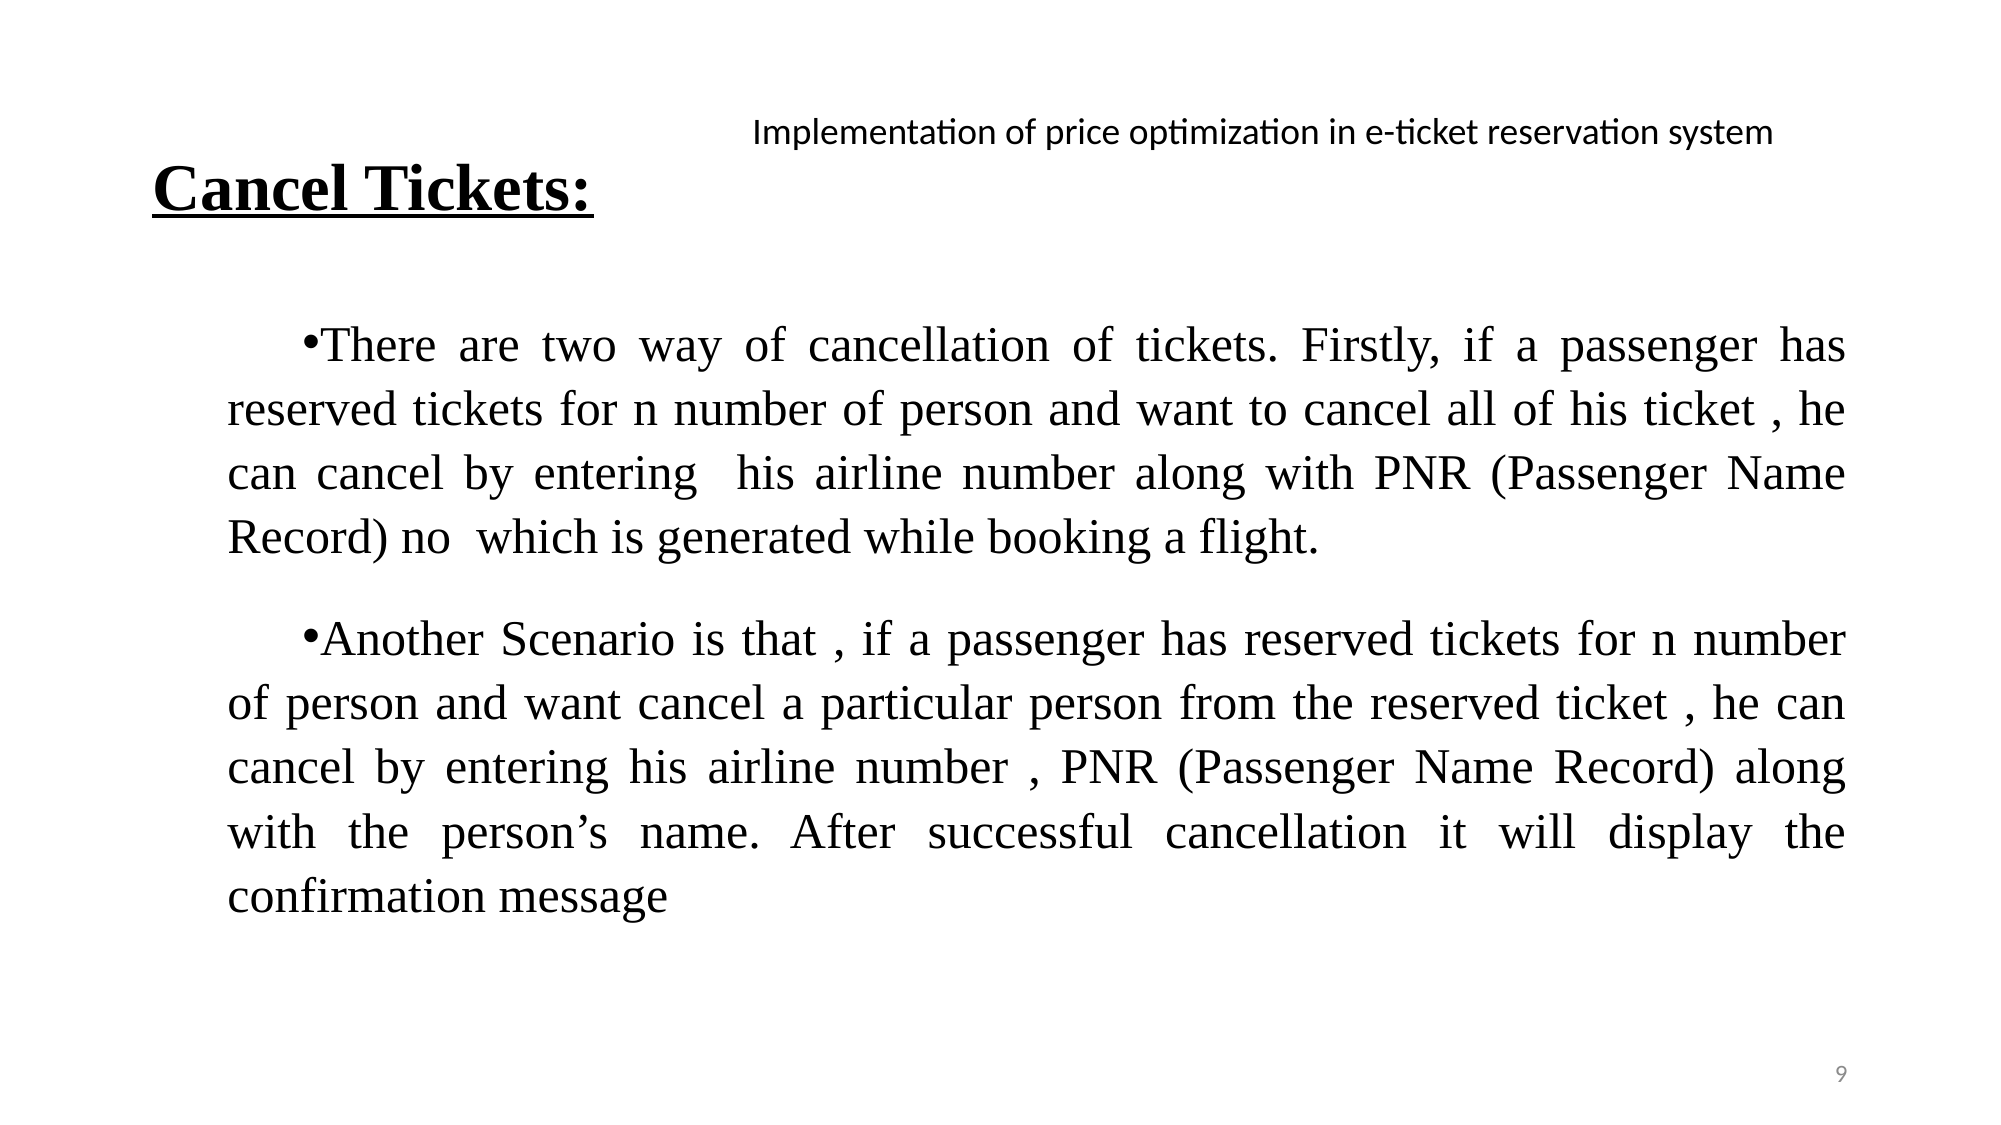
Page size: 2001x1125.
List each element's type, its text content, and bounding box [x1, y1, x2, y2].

list There are two way of cancellation of tickets. Firstly, if a passenger has reserved tickets for n number of person and want to cancel all of his ticket , he can cancel by entering his airline number along with PNR (Passenger Name Record) no which is generated while booking a flight. Another Scenario is that , if a passenger has reserved tickets for n number of person and want cancel a particular person from the reserved ticket , he can cancel by entering his airline number , PNR (Passenger Name Record) along with the person’s name. After successful cancellation it will display the confirmation message [137, 299, 1863, 1014]
title Implementation of price optimization in e-ticket reservation system Cancel Tickets: [137, 59, 1863, 278]
slide_number 9 [1412, 1042, 1863, 1103]
